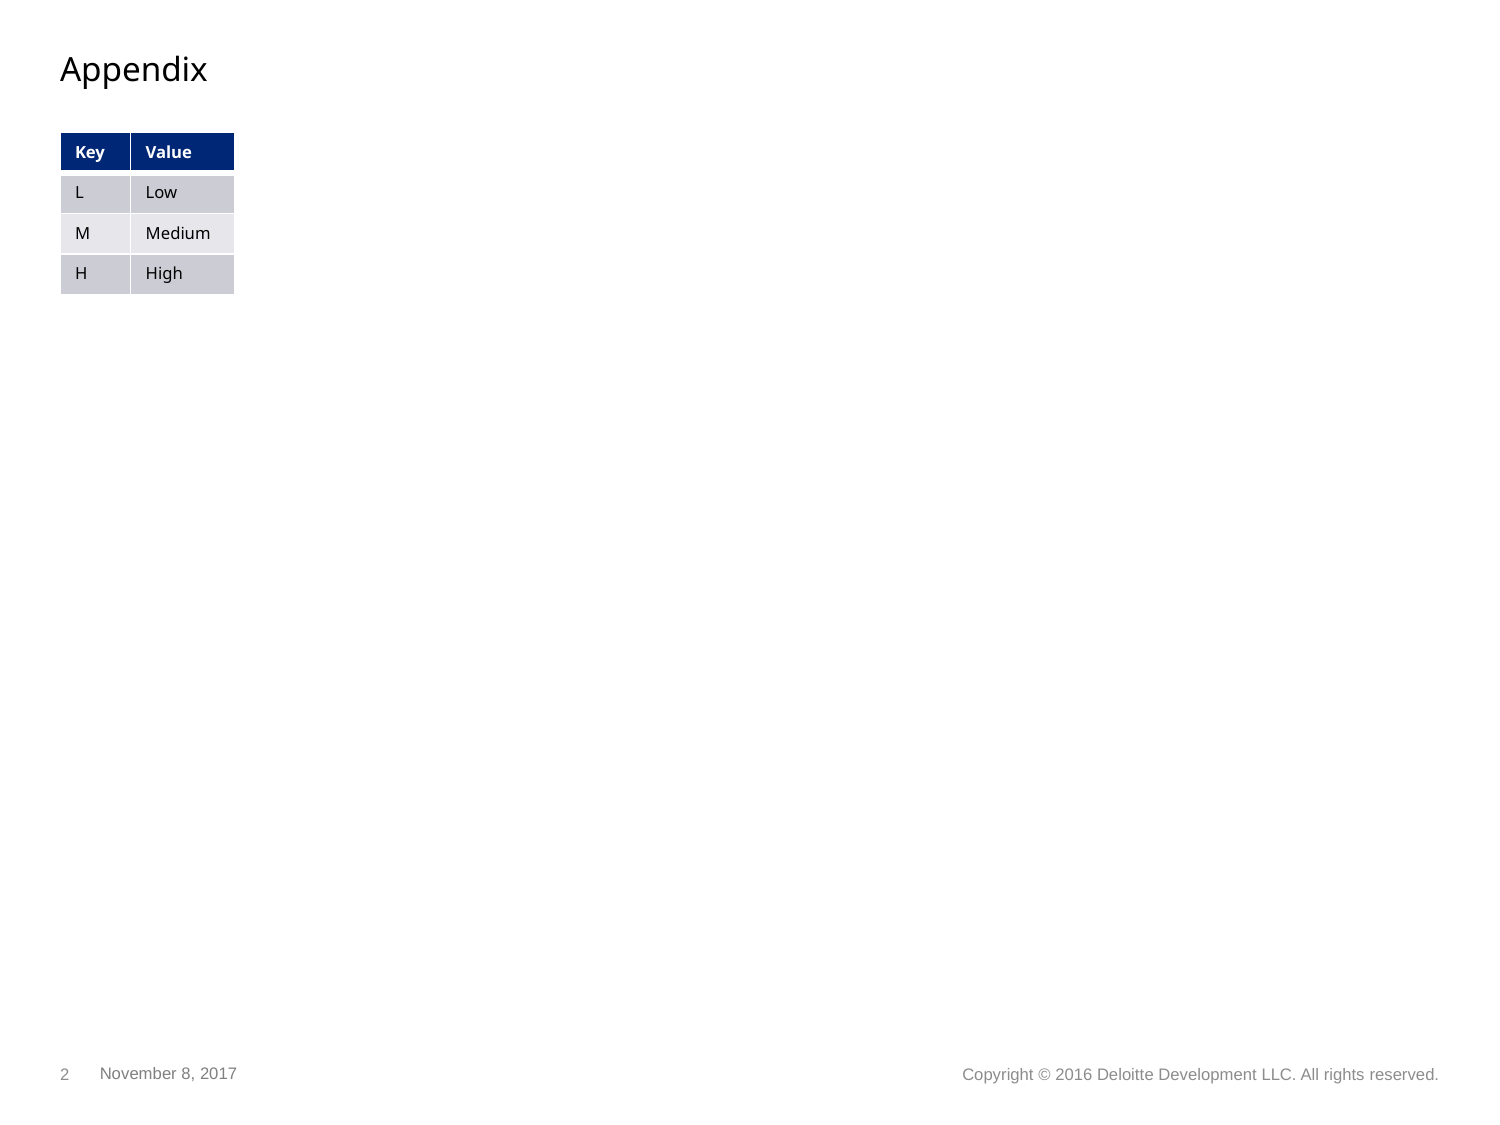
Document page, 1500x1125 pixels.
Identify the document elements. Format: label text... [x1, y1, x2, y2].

title Appendix [60, 48, 1440, 133]
table_cell Low [131, 176, 234, 213]
table_header Key [61, 133, 130, 170]
table_cell High [131, 255, 234, 294]
table_cell H [61, 255, 130, 294]
table_cell L [61, 176, 130, 213]
table_cell Medium [131, 214, 234, 253]
table_cell M [61, 214, 130, 253]
table_header Value [131, 133, 234, 170]
